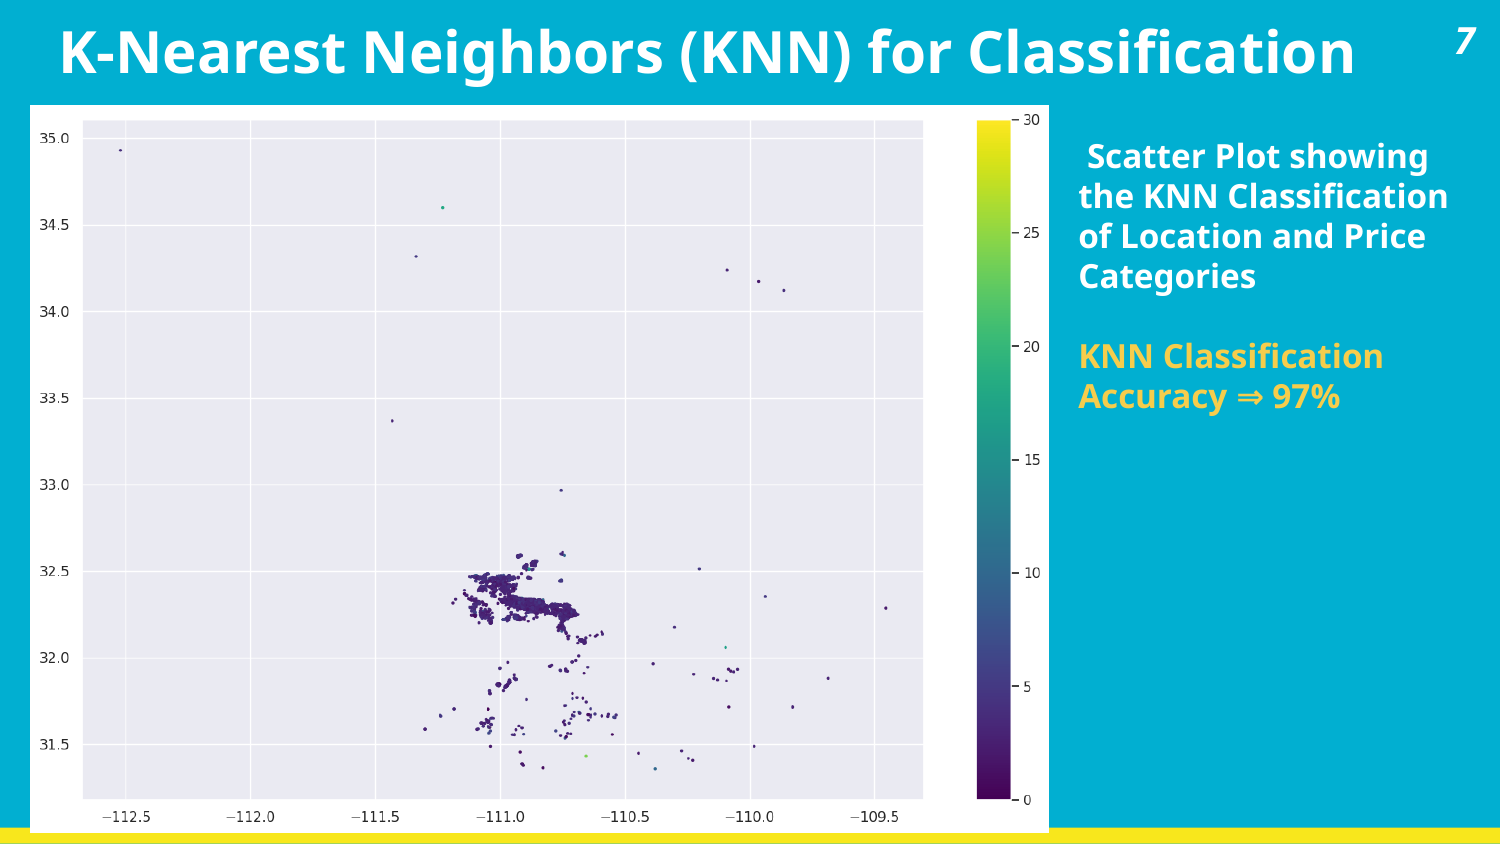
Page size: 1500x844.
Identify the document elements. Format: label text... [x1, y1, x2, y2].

picture [30, 105, 1049, 833]
text_box 7 [1429, 0, 1500, 78]
title K-Nearest Neighbors (KNN) for Classification [43, 0, 1441, 106]
text_box Scatter Plot showing the KNN Classification of Location and Price Categories KNN Classification Accuracy ⇒ 97% [1063, 120, 1500, 817]
